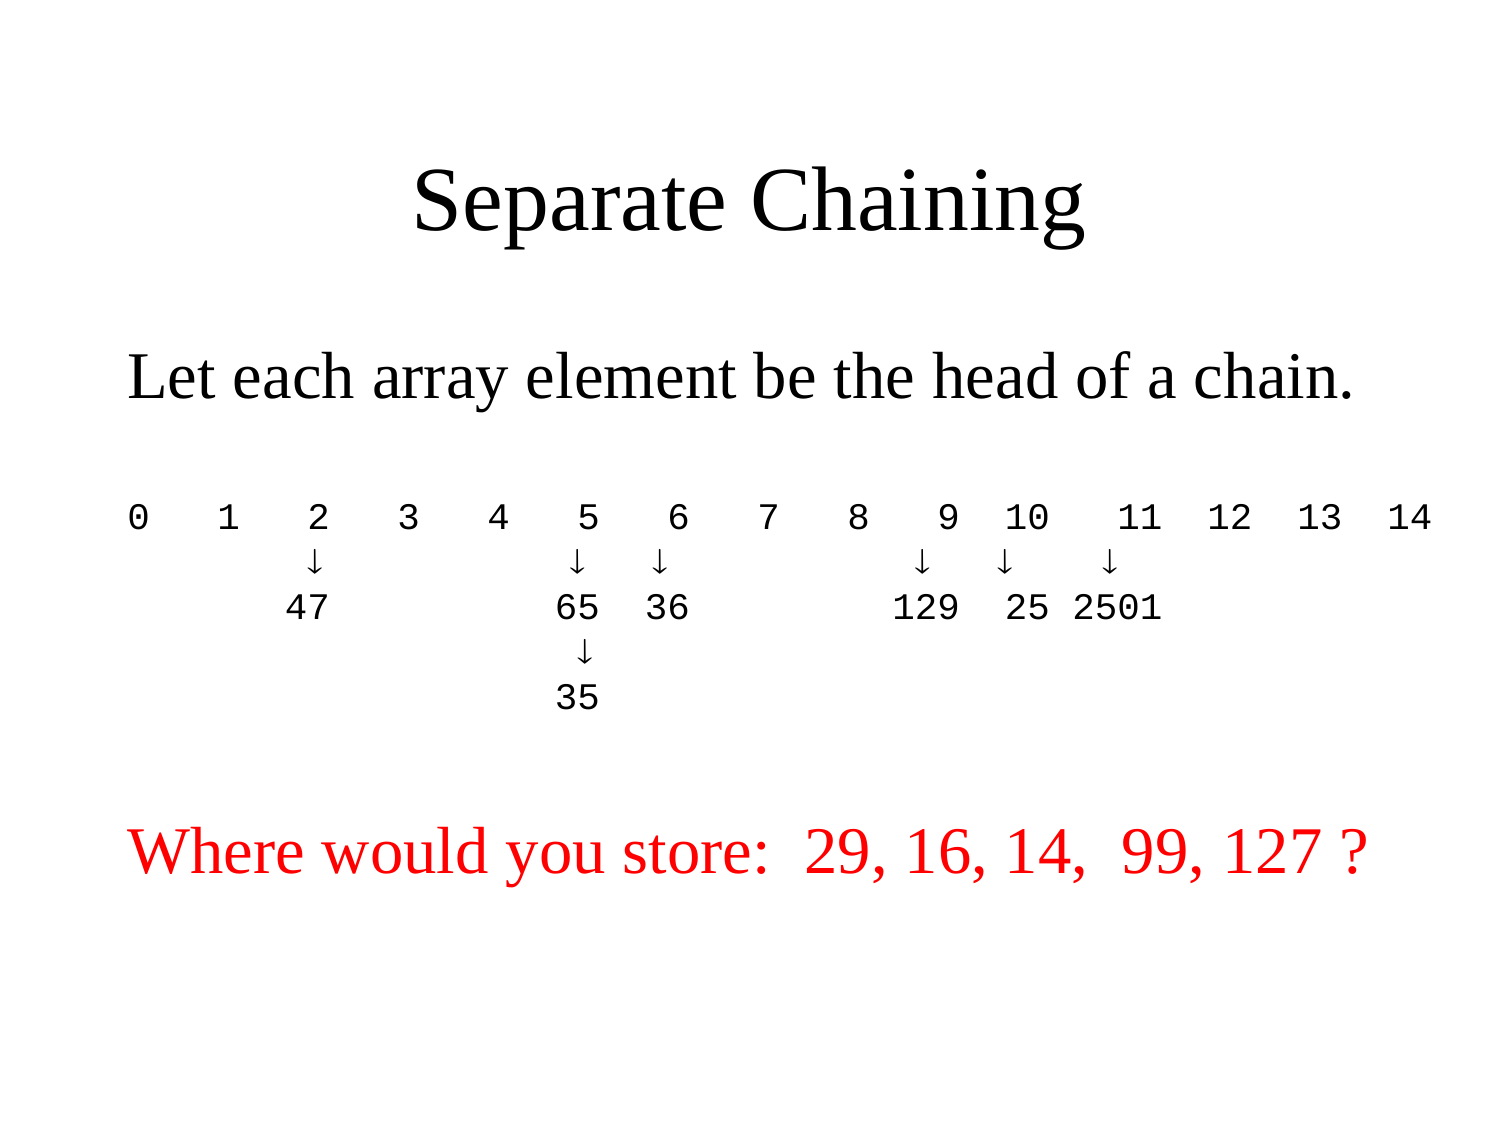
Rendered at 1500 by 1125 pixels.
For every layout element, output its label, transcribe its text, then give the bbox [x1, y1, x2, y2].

text_box Let each array element be the head of a chain. 0 1 2 3 4 5 6 7 8 9 10 11 12 13 14       47 65 36 129 25 2501  35 Where would you store: 29, 16, 14, 99, 127 ? [112, 324, 1450, 1000]
text_box Separate Chaining [112, 99, 1388, 288]
